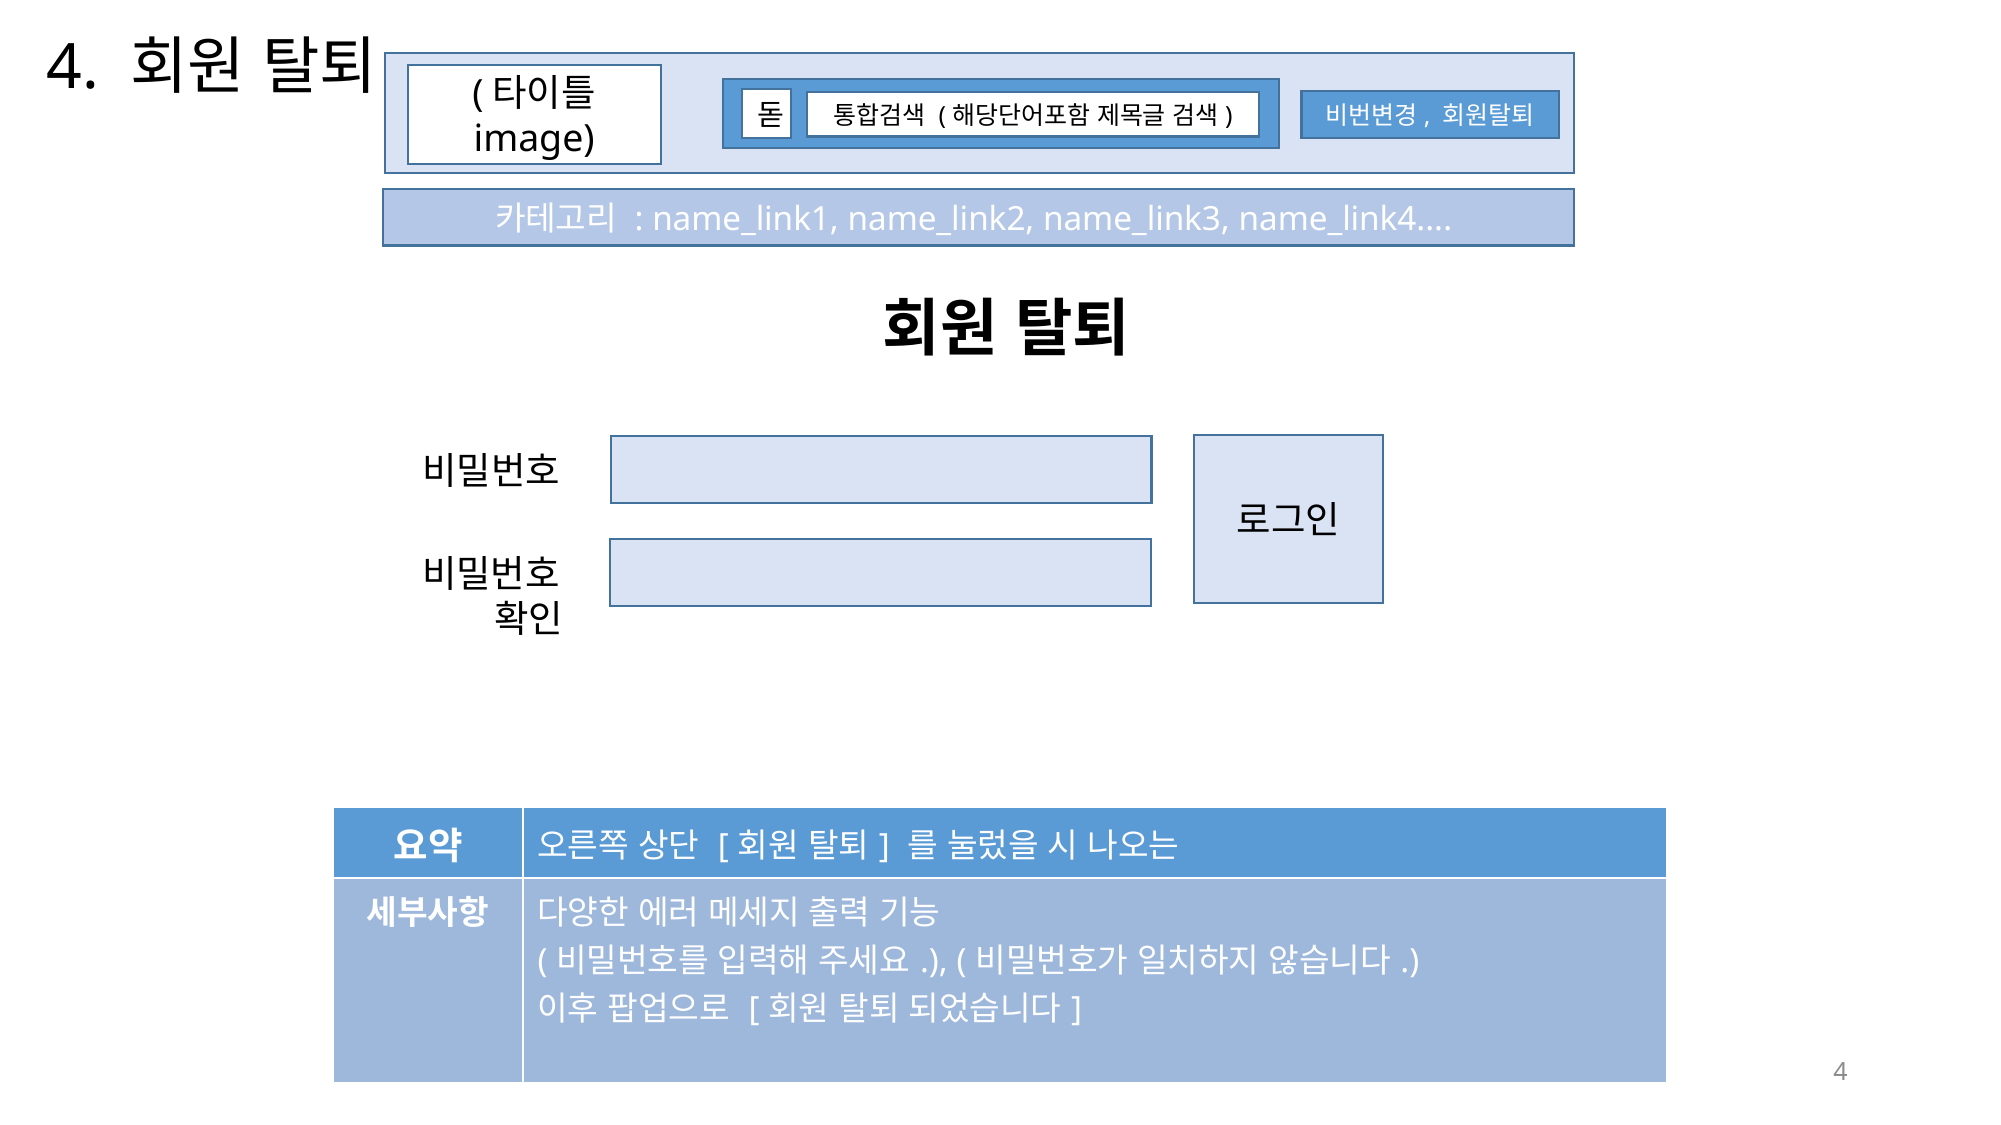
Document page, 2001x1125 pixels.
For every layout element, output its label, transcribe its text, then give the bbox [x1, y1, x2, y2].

text_box 비밀번호 [407, 439, 610, 500]
table_cell 세부사항 [334, 879, 522, 1082]
text_box [539, 412, 1479, 508]
text_box 돋 [741, 88, 792, 139]
text_box 로그인 [1193, 434, 1384, 604]
text_box 비번변경, 회원탈퇴 [1300, 90, 1560, 139]
text_box [610, 435, 1153, 504]
text_box [722, 78, 1280, 149]
text_box 회원 탈퇴 [693, 280, 1320, 371]
table_header 오른쪽 상단 [회원 탈퇴] 를 눌렀을 시 나오는 [524, 808, 1666, 877]
title 4. 회원 탈퇴 [31, 23, 435, 114]
table_header 요약 [334, 808, 522, 877]
text_box (타이틀 image) [407, 64, 662, 165]
slide_number 4 [1412, 1042, 1863, 1103]
table_cell 다양한 에러 메세지 출력 기능 (비밀번호를 입력해 주세요.), (비밀번호가 일치하지 않습니다.) 이후 팝업으로 [회원 탈퇴 되었습니다] [524, 879, 1666, 1082]
text_box [384, 52, 1575, 174]
text_box [609, 538, 1152, 607]
text_box 카테고리 : name_link1, name_link2, name_link3, name_link4.... [382, 188, 1575, 247]
text_box 통합검색 (해당단어포함 제목글 검색) [806, 91, 1260, 138]
text_box 비밀번호 확인 [407, 542, 788, 648]
